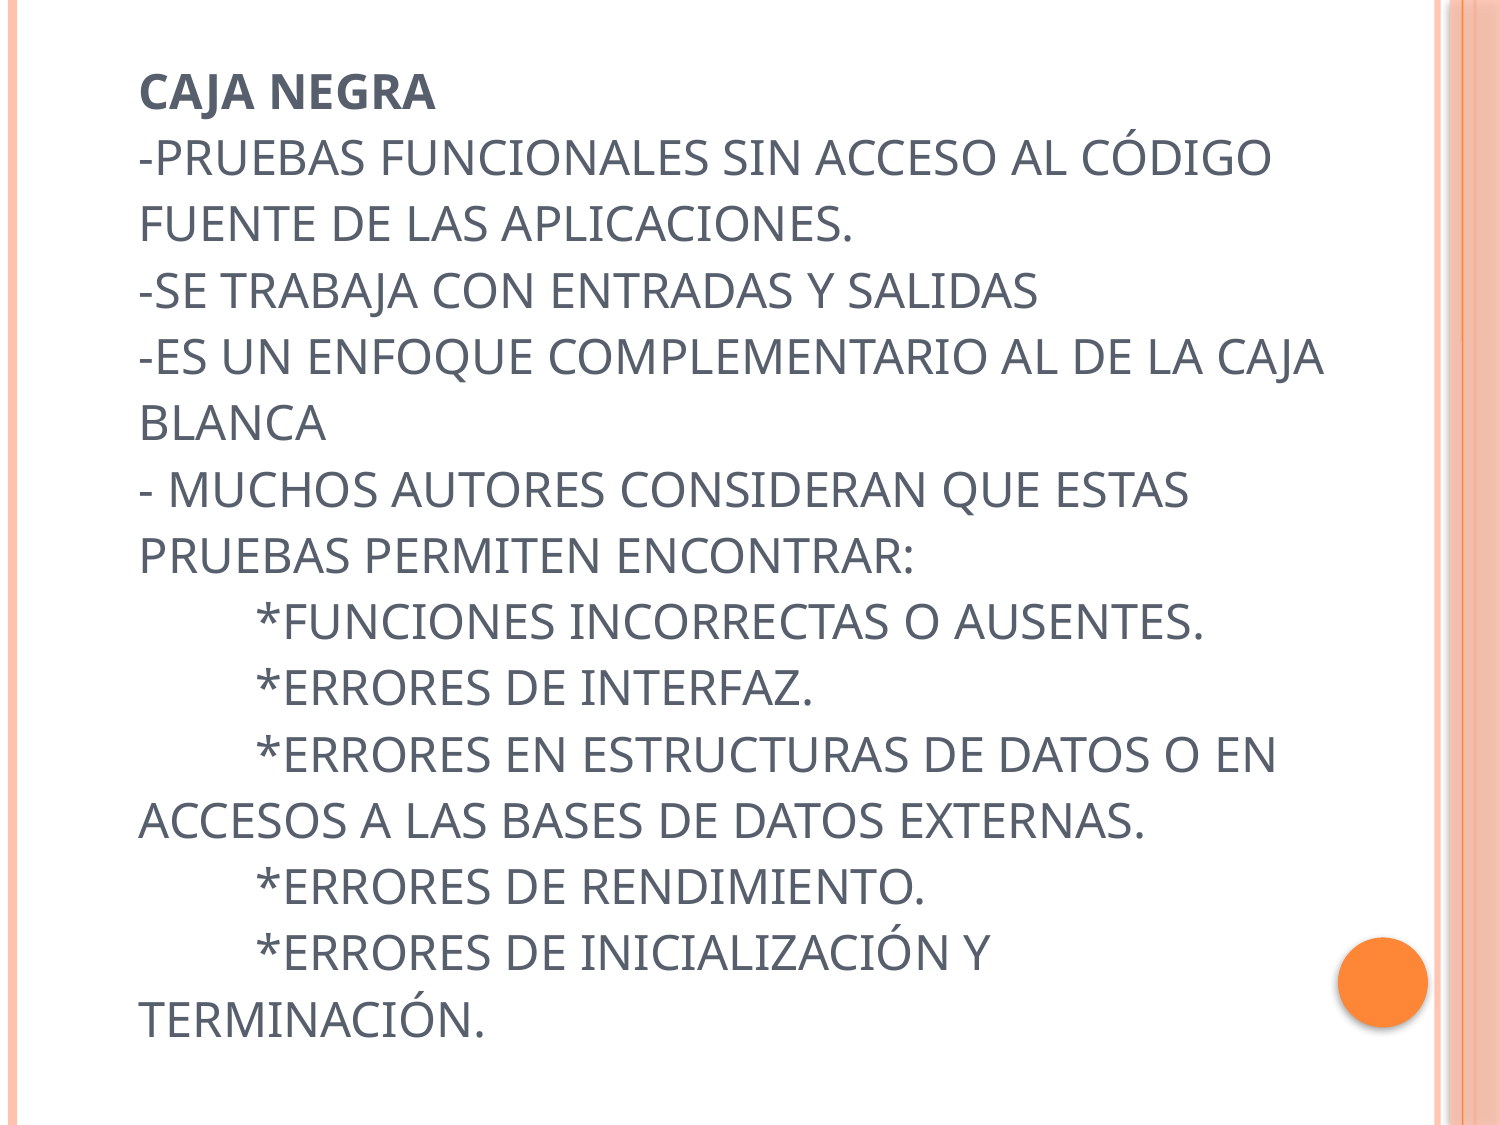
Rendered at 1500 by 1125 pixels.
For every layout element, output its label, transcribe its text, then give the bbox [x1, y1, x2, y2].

title Caja negra -Pruebas funcionales sin acceso al código fuente de las aplicaciones. -se trabaja con entradas y salidas -Es un enfoque complementario al de la Caja Blanca - Muchos autores consideran que estas pruebas permiten encontrar: *Funciones incorrectas o ausentes. *Errores de interfaz. *Errores en estructuras de datos o en accesos a las Bases de Datos externas. *Errores de rendimiento. *Errores de inicialización y terminación. [123, 42, 1349, 1125]
